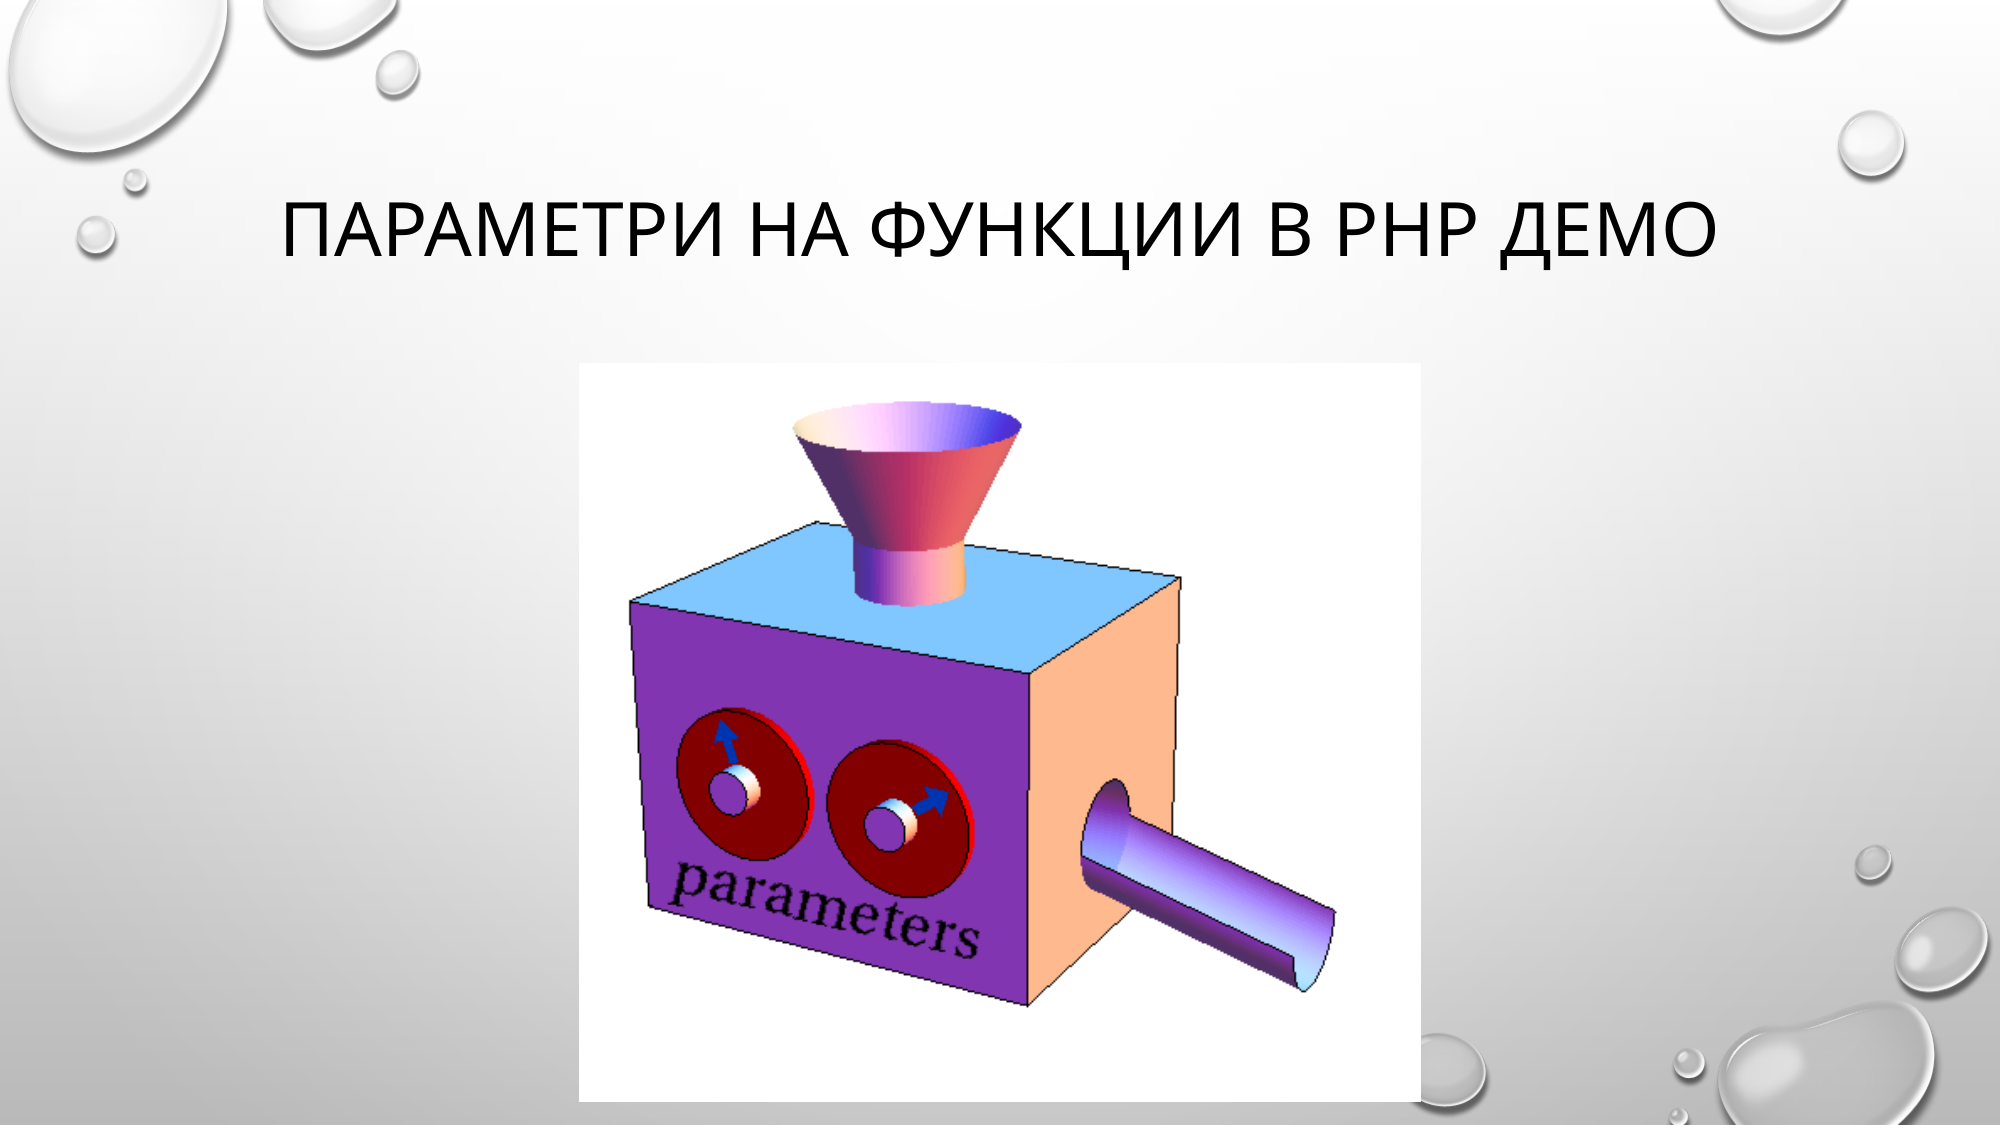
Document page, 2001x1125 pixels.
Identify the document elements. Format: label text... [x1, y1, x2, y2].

picture [0, 0, 2000, 1125]
title Параметри на функции в php ДЕмо [149, 101, 1851, 364]
